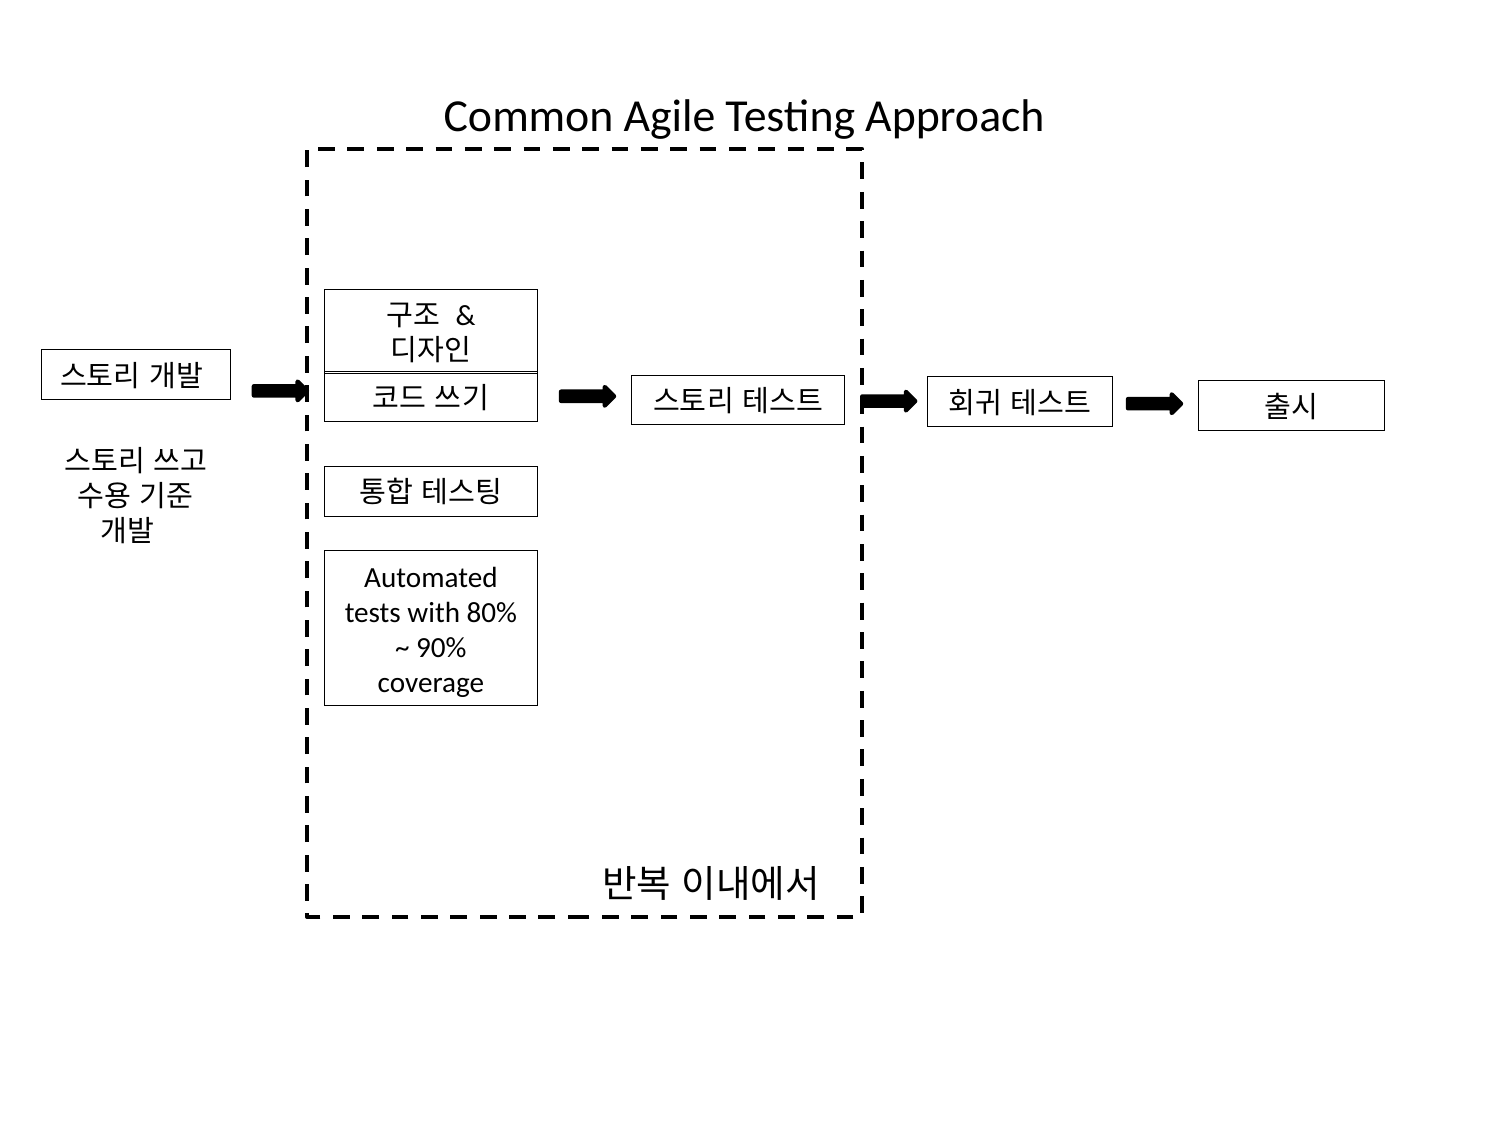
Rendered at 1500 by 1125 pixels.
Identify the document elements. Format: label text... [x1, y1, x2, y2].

text_box [251, 379, 310, 403]
text_box 스토리 쓰고 수용 기준 개발 [41, 435, 231, 555]
text_box 통합 테스팅 [324, 466, 538, 517]
text_box [1125, 392, 1184, 416]
text_box [860, 389, 918, 413]
text_box 회귀 테스트 [927, 376, 1113, 427]
text_box 구조 & 디자인 [324, 289, 538, 371]
text_box Automated tests with 80% ~ 90% coverage [324, 550, 538, 706]
text_box 출시 [1198, 380, 1385, 431]
text_box 스토리 개발 [41, 349, 231, 400]
text_box Common Agile Testing Approach [159, 78, 1329, 148]
text_box 스토리 테스트 [631, 375, 845, 425]
text_box [558, 384, 617, 408]
text_box 반복 이내에서 [587, 852, 863, 913]
text_box [305, 148, 864, 919]
text_box 코드 쓰기 [324, 371, 538, 422]
